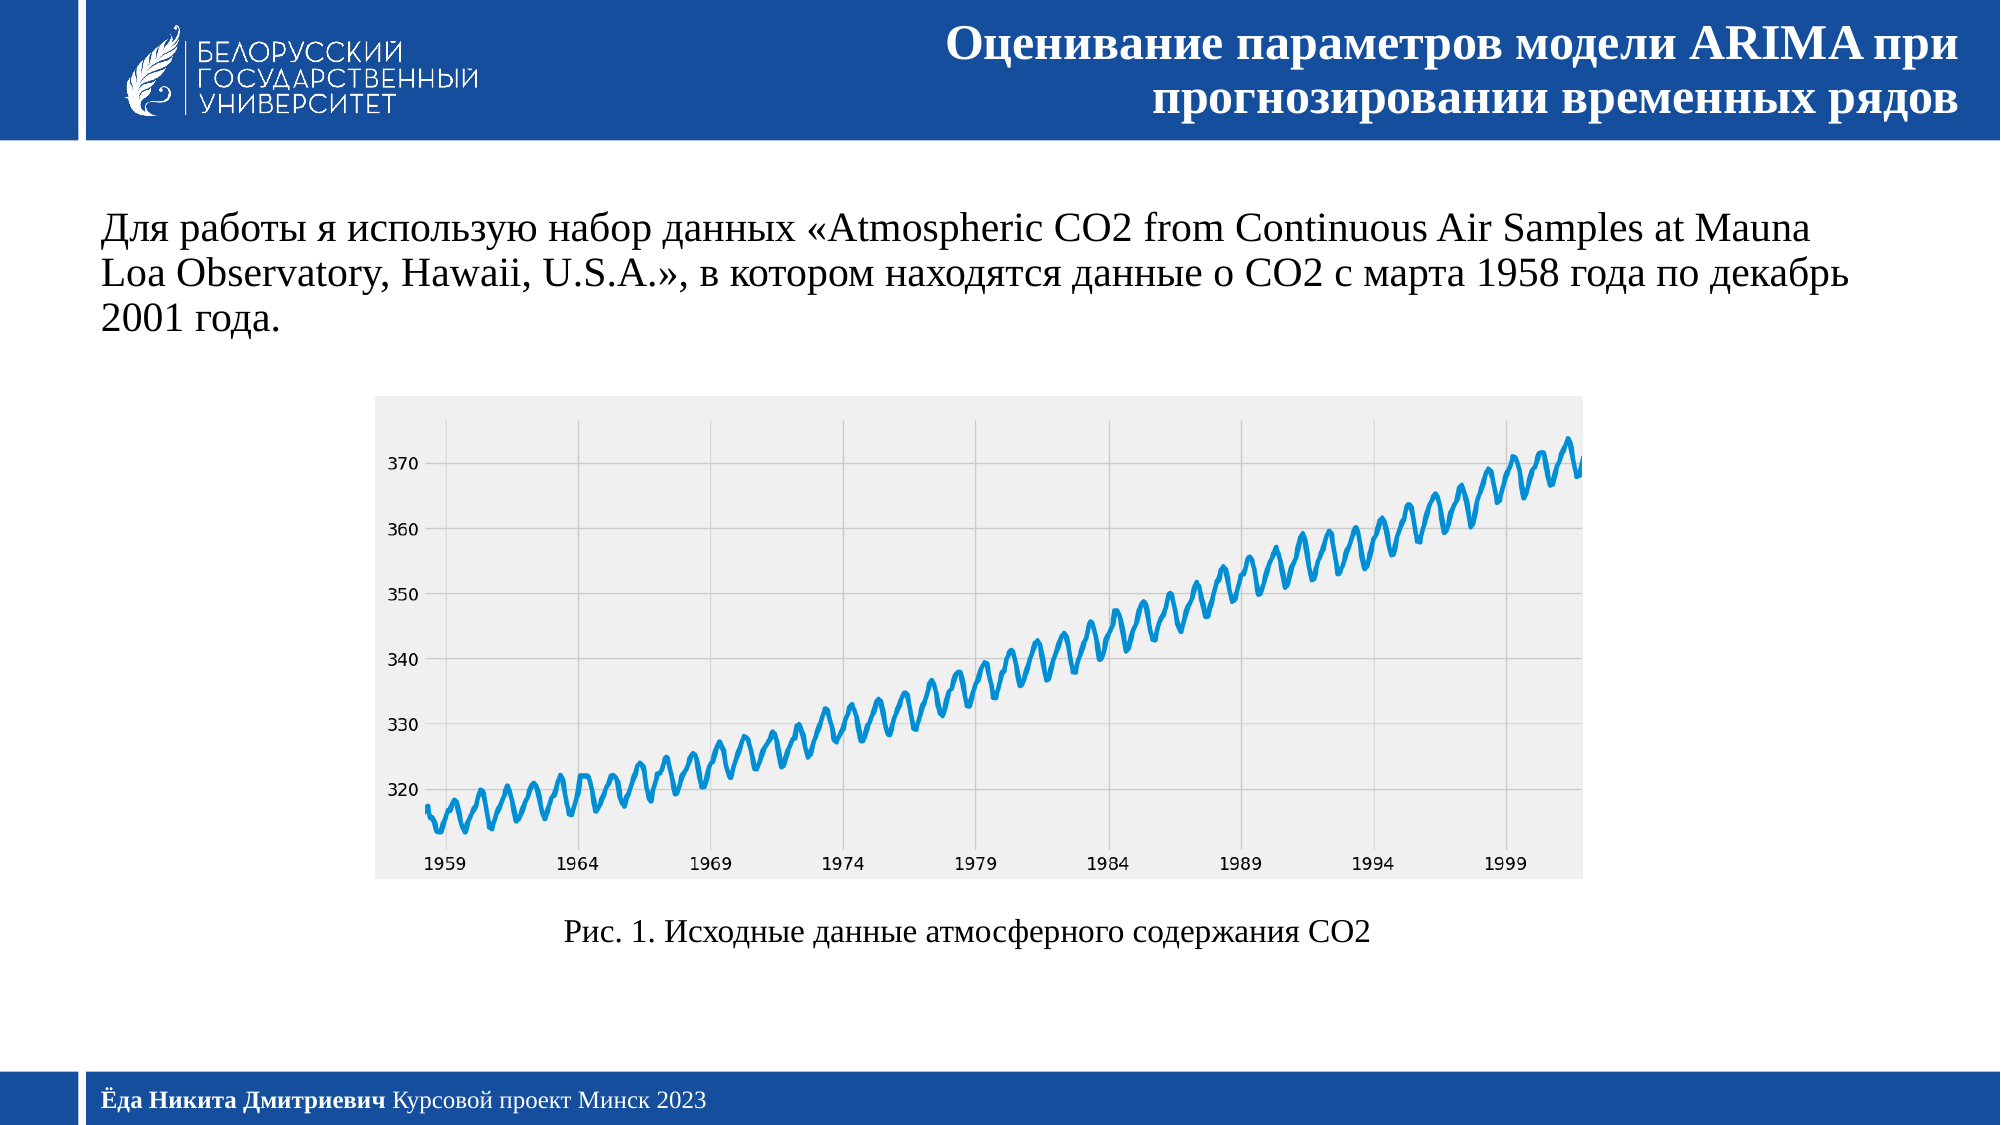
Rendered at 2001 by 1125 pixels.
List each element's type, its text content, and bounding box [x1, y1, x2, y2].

text_box Рис. 1. Исходные данные атмосферного содержания CO2 [353, 901, 1583, 957]
list Для работы я использую набор данных «Atmospheric CO2 from Continuous Air Samples at Mauna Loa Observatory, Hawaii, U.S.A.», в котором находятся данные о CO2 с марта 1958 года по декабрь 2001 года. [85, 198, 1873, 364]
picture [375, 396, 1583, 879]
slide_number [1550, 1071, 2000, 1125]
picture [124, 25, 477, 116]
title Оценивание параметров модели ARIMA при прогнозировании временных рядов [898, 6, 1975, 134]
footer Ёда Никита Дмитриевич Курсовой проект Минск 2023 [85, 1071, 761, 1125]
